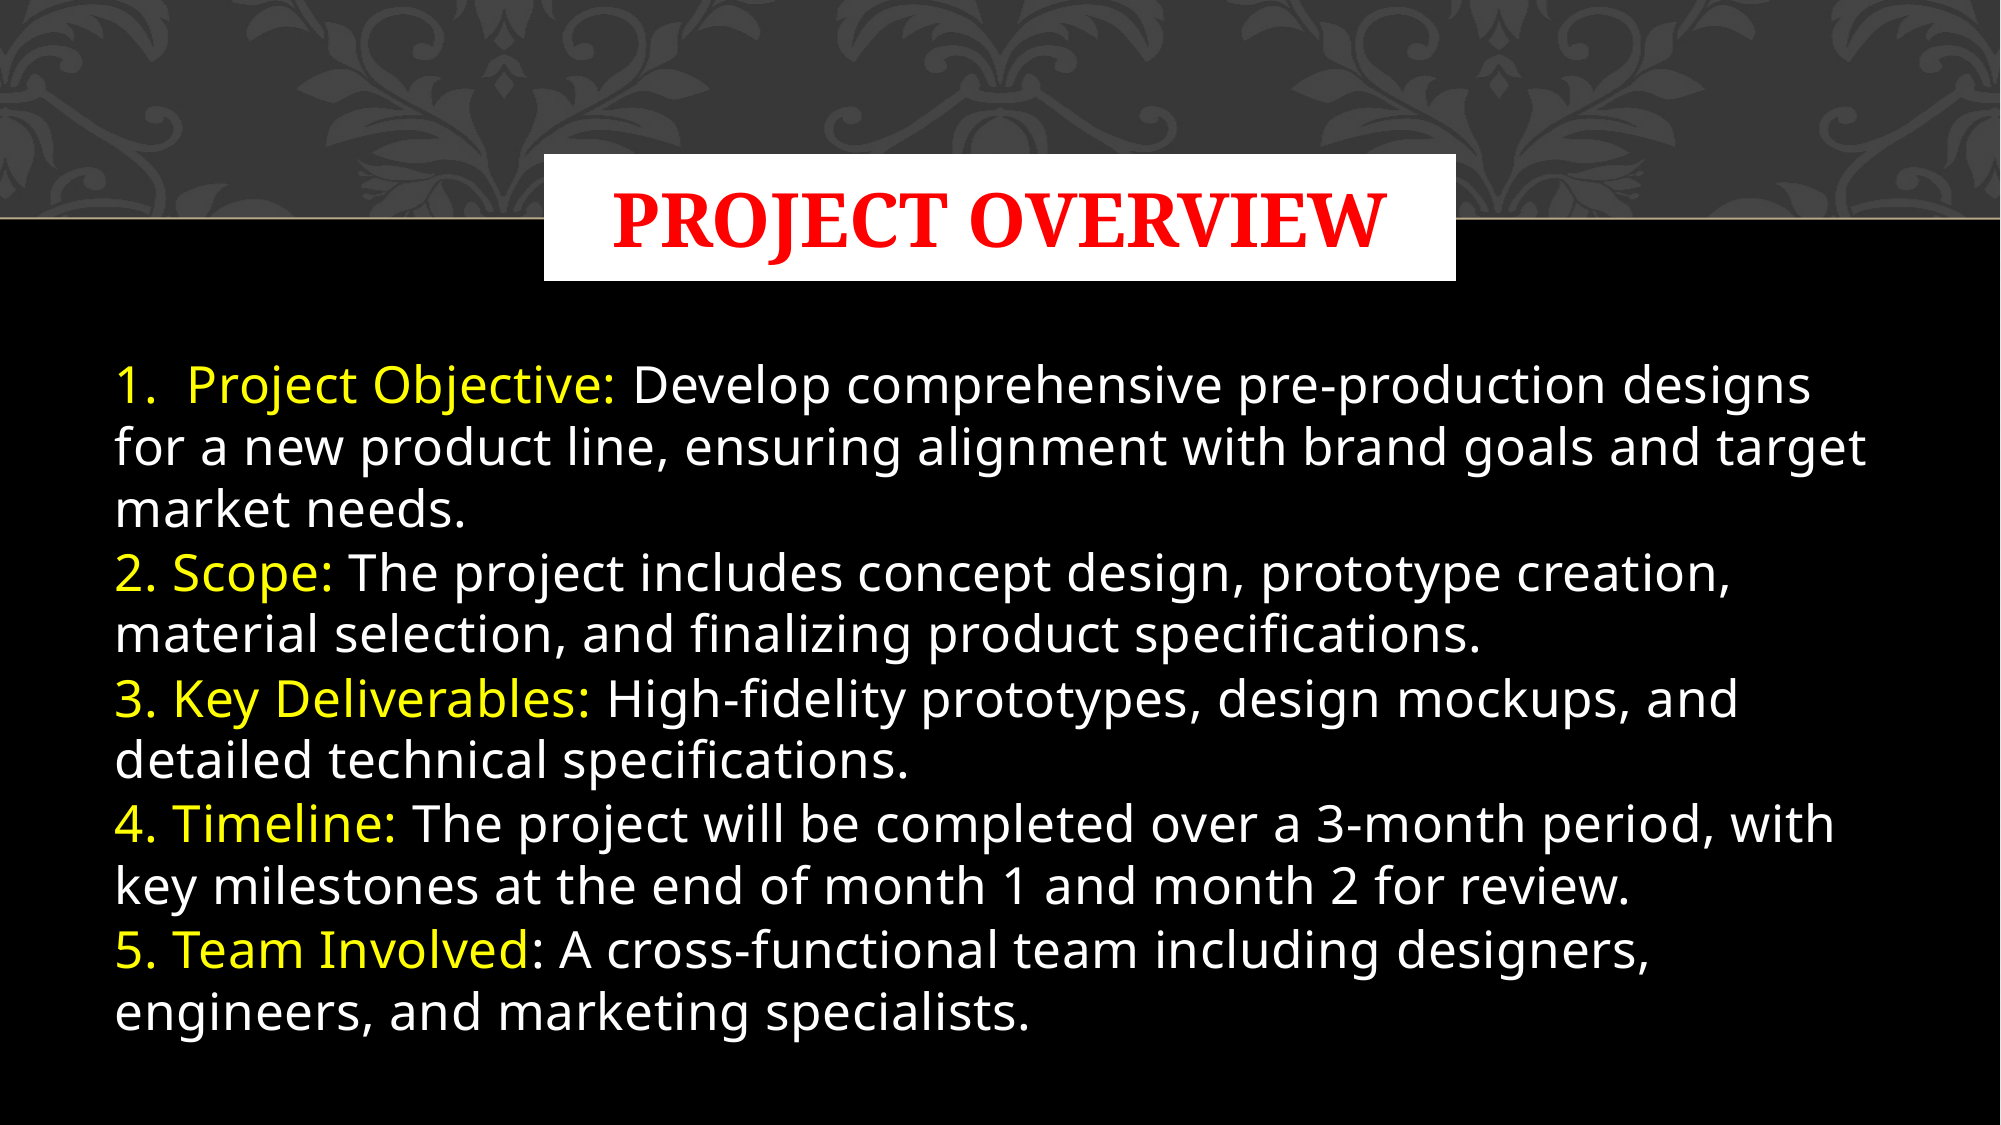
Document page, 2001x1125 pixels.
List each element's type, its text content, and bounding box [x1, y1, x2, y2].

list 1. Project Objective: Develop comprehensive pre-production designs for a new product line, ensuring alignment with brand goals and target market needs. 2. Scope: The project includes concept design, prototype creation, material selection, and finalizing product specifications. 3. Key Deliverables: High-fidelity prototypes, design mockups, and detailed technical specifications. 4. Timeline: The project will be completed over a 3-month period, with key milestones at the end of month 1 and month 2 for review. 5. Team Involved: A cross-functional team including designers, engineers, and marketing specialists. [99, 331, 1900, 1054]
title Project overview [544, 154, 1456, 281]
